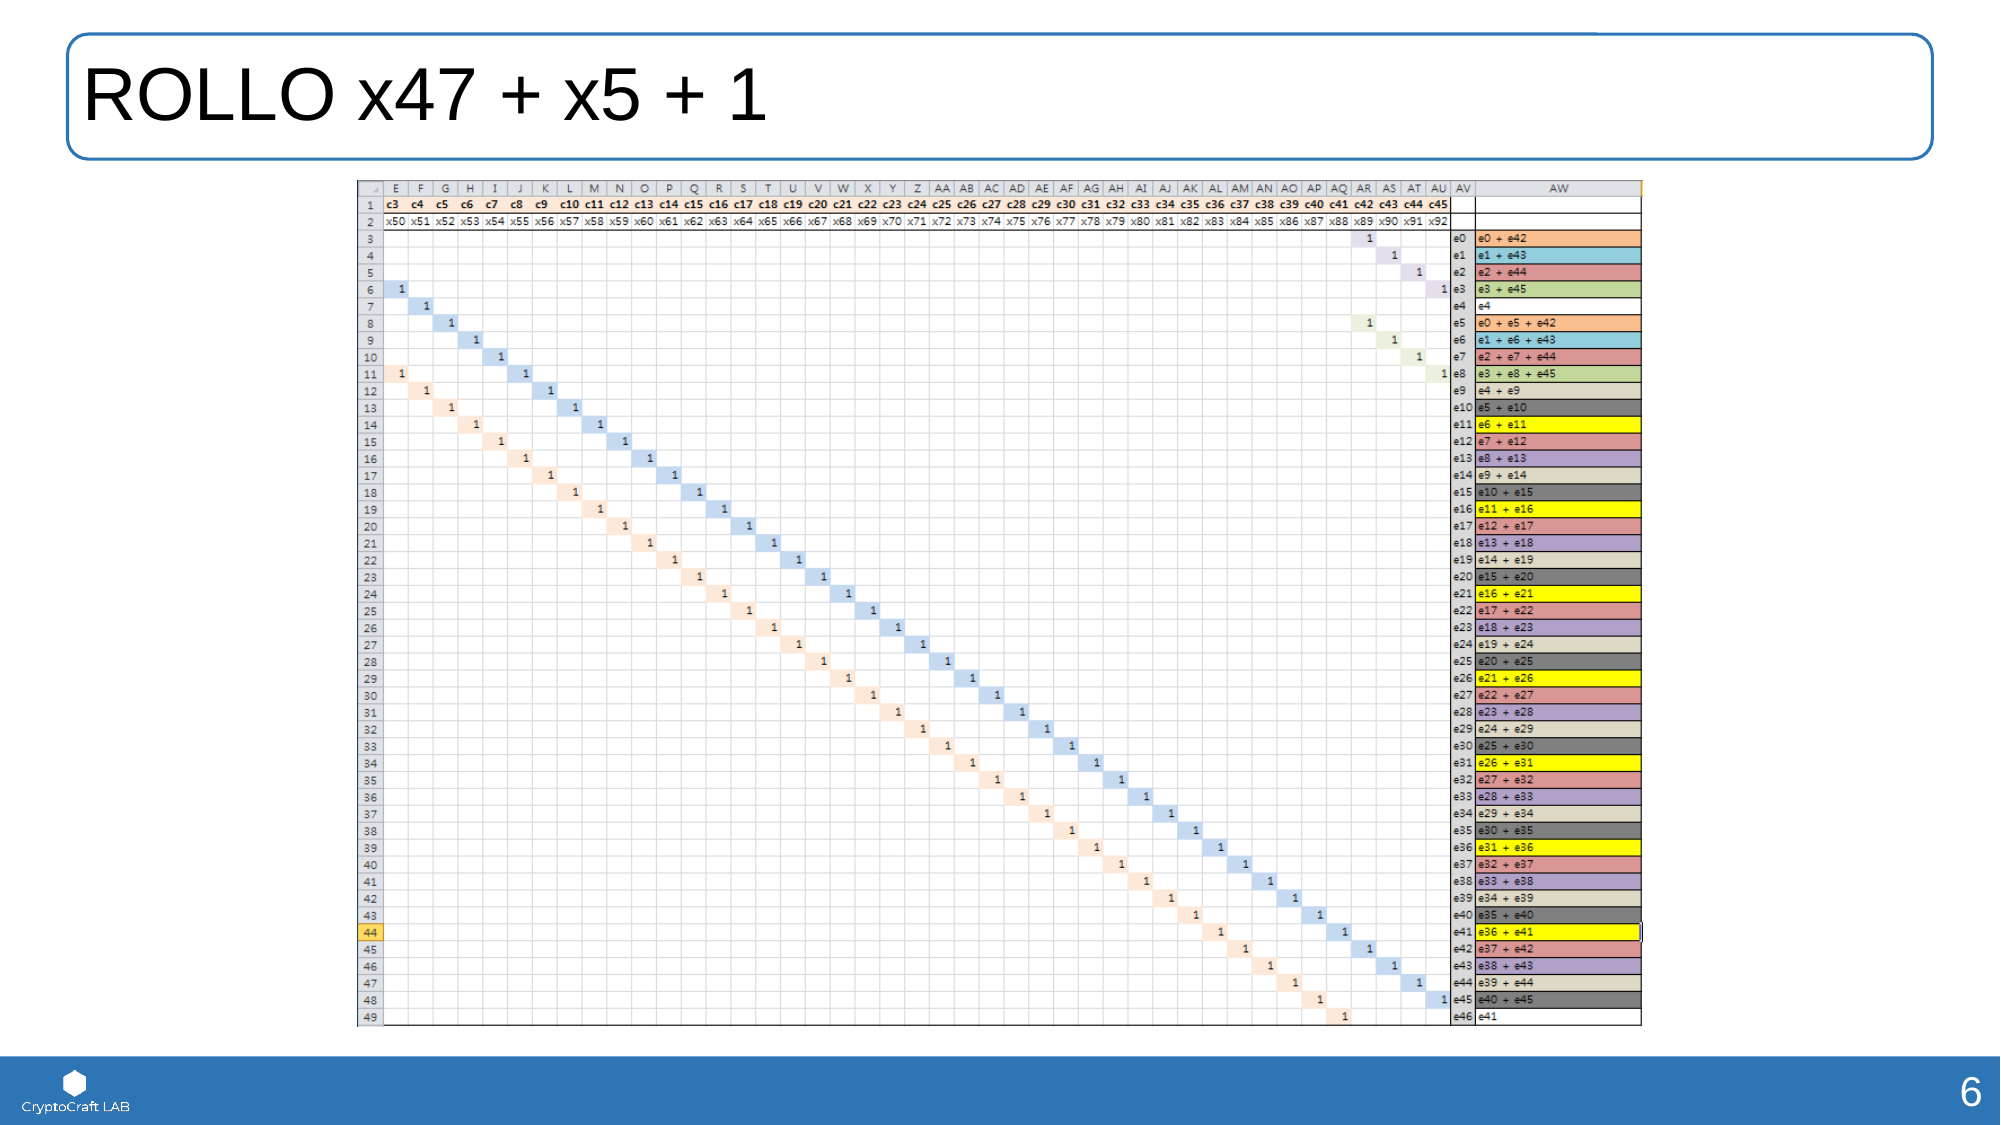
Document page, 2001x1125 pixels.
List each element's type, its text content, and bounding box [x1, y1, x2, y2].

picture [13, 1061, 138, 1123]
title ROLLO x47 + x5 + 1 [67, 34, 1933, 160]
picture [357, 180, 1643, 1027]
